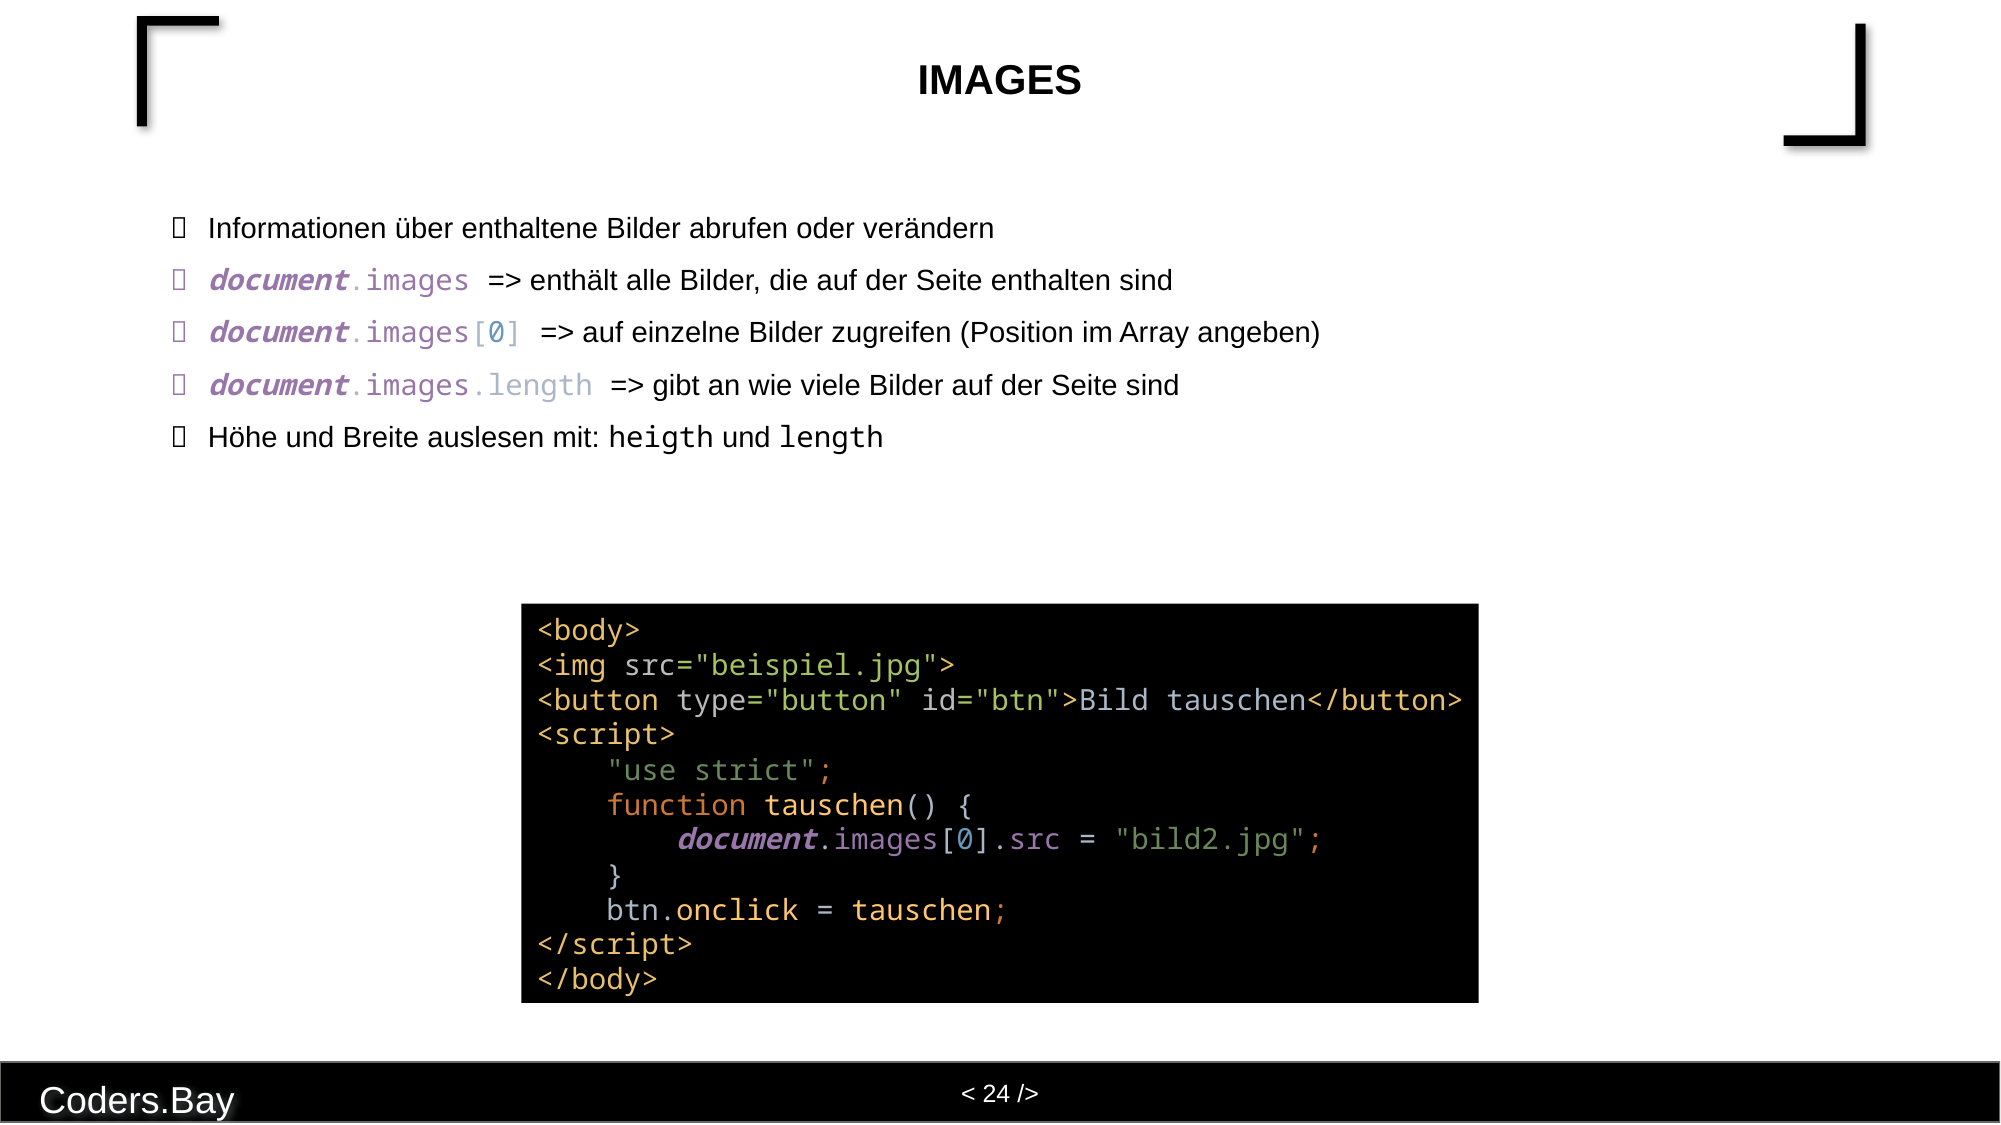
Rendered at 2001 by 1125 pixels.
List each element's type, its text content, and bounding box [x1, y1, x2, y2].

title Images [155, 36, 1845, 127]
text_box <body> <img src="beispiel.jpg"> <button type="button" id="btn">Bild tauschen</button> <script> "use strict"; function tauschen() { document.images[0].src = "bild2.jpg"; } btn.onclick = tauschen; </script> </body> [521, 603, 1479, 1003]
list Informationen über enthaltene Bilder abrufen oder verändern document.images => enthält alle Bilder, die auf der Seite enthalten sind document.images[0] => auf einzelne Bilder zugreifen (Position im Array angeben) document.images.length => gibt an wie viele Bilder auf der Seite sind Höhe und Breite auslesen mit: heigth und length [155, 205, 1845, 464]
